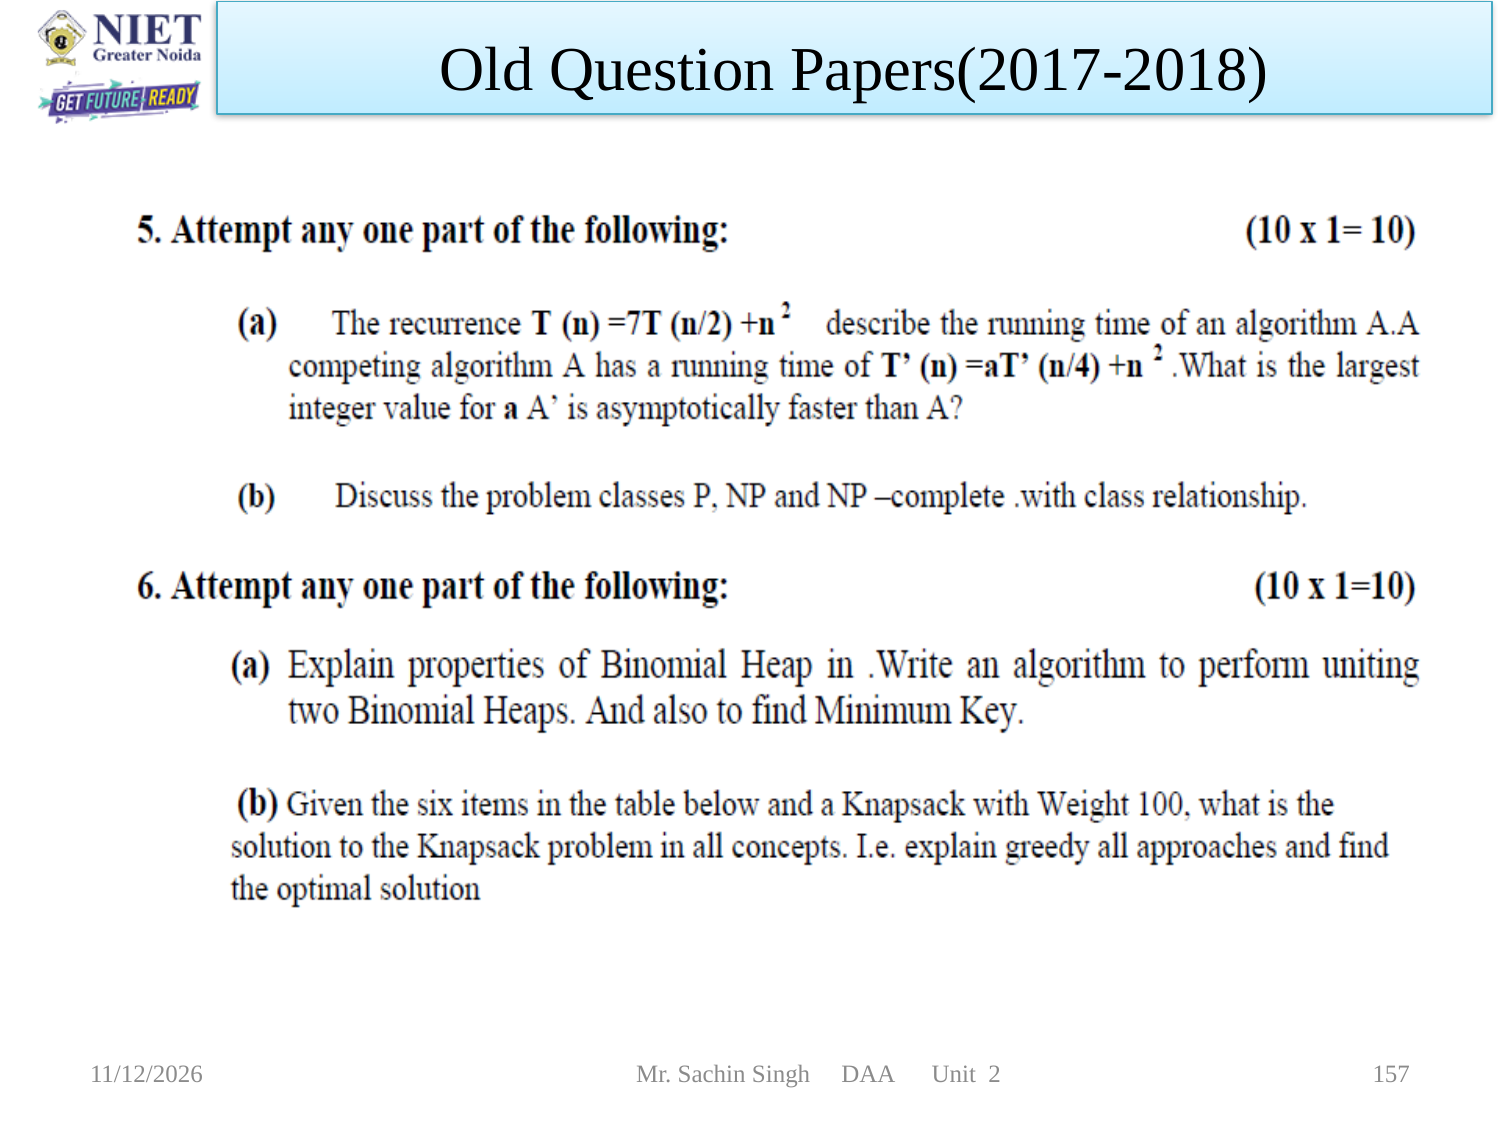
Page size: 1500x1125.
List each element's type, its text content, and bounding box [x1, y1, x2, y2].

picture [0, 0, 238, 135]
slide_number 157 [1074, 1042, 1425, 1103]
footer Mr. Sachin Singh DAA Unit 2 [362, 1042, 1074, 1103]
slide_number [75, 1042, 362, 1103]
picture [37, 212, 1488, 913]
text_box Old Question Papers(2017-2018) [238, 1, 1493, 115]
